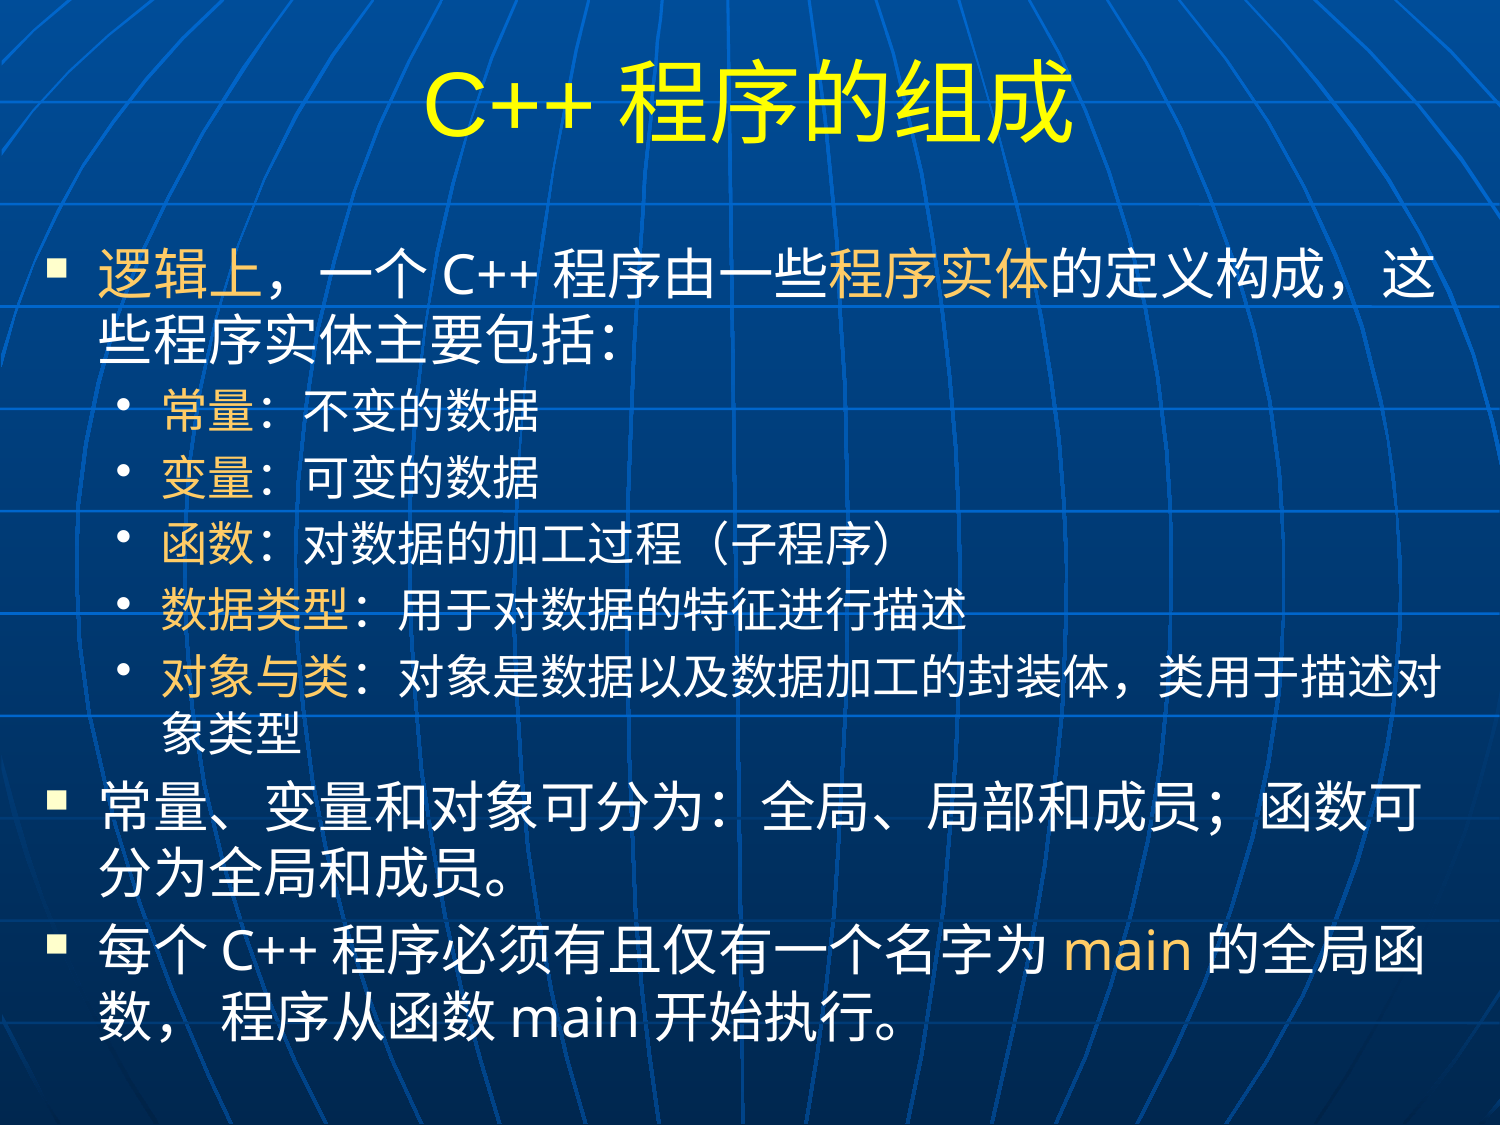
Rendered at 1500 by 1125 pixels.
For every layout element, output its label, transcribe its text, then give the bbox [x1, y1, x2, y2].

list 逻辑上，一个C++程序由一些程序实体的定义构成，这些程序实体主要包括： 常量：不变的数据 变量：可变的数据 函数：对数据的加工过程（子程序） 数据类型：用于对数据的特征进行描述 对象与类：对象是数据以及数据加工的封装体，类用于描述对象类型 常量、变量和对象可分为：全局、局部和成员；函数可分为全局和成员。 每个C++程序必须有且仅有一个名字为main的全局函数， 程序从函数main开始执行。 [29, 231, 1471, 1059]
title C++程序的组成 [112, 14, 1388, 185]
